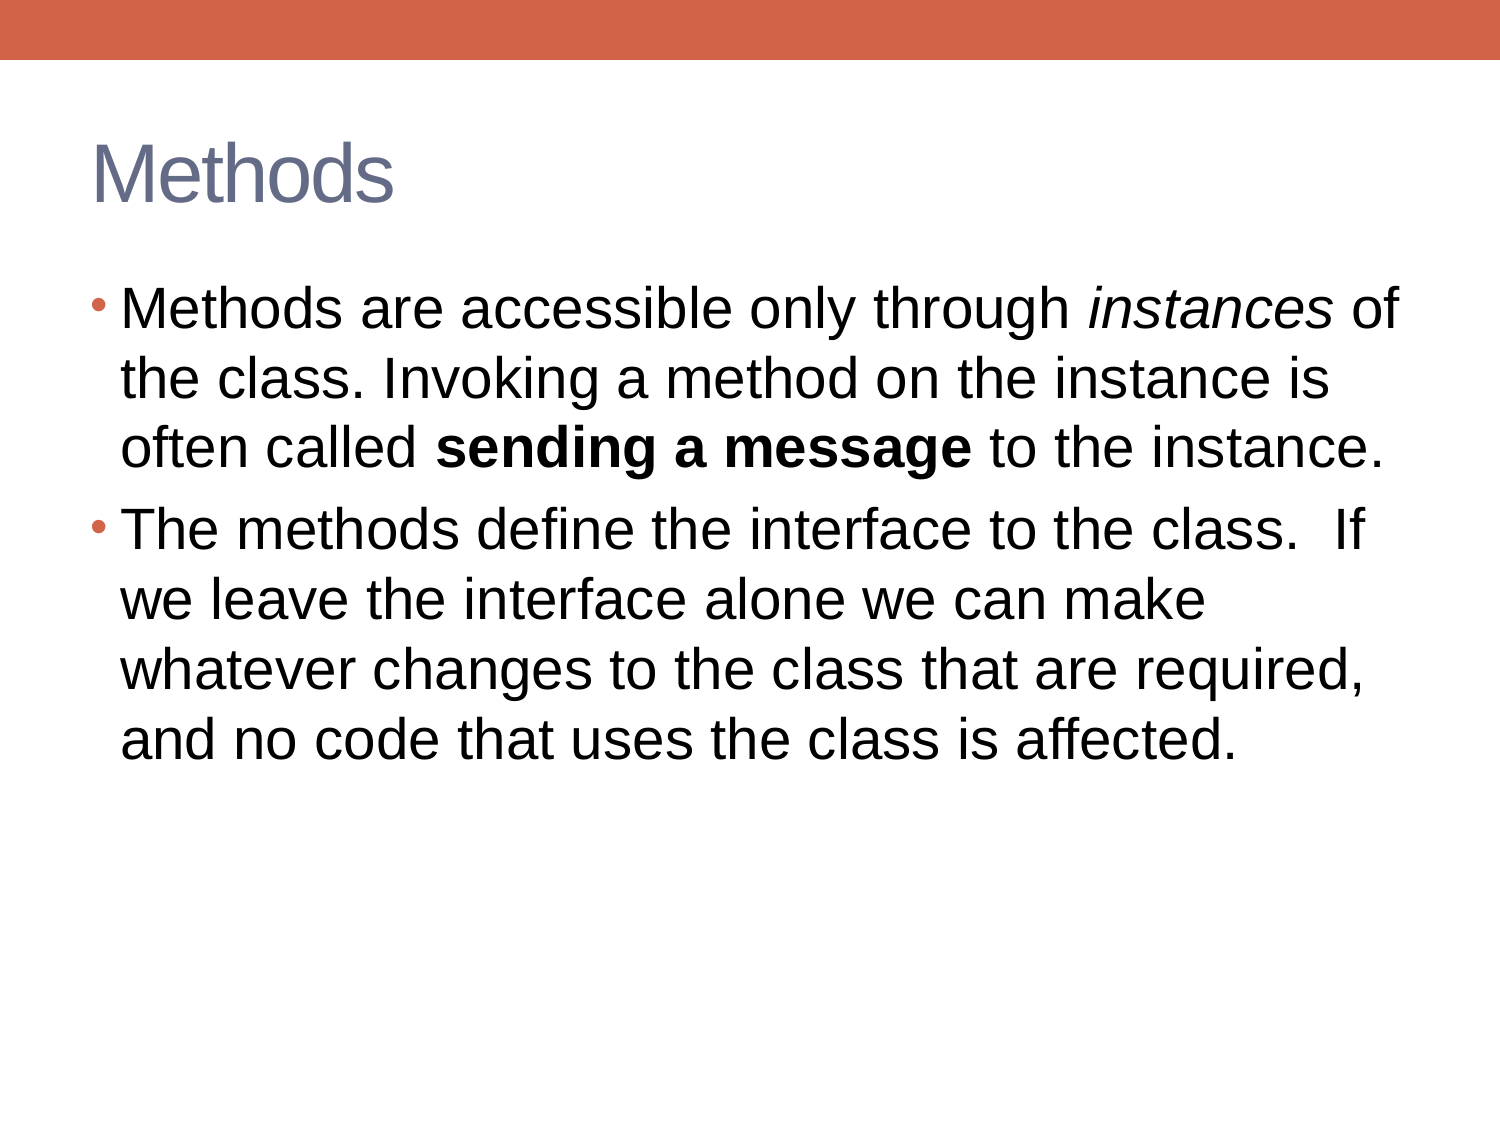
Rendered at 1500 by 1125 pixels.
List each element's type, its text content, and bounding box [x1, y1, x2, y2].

list Methods are accessible only through instances of the class. Invoking a method on the instance is often called sending a message to the instance. The methods define the interface to the class. If we leave the interface alone we can make whatever changes to the class that are required, and no code that uses the class is affected. [75, 262, 1425, 1063]
title Methods [75, 87, 1425, 250]
